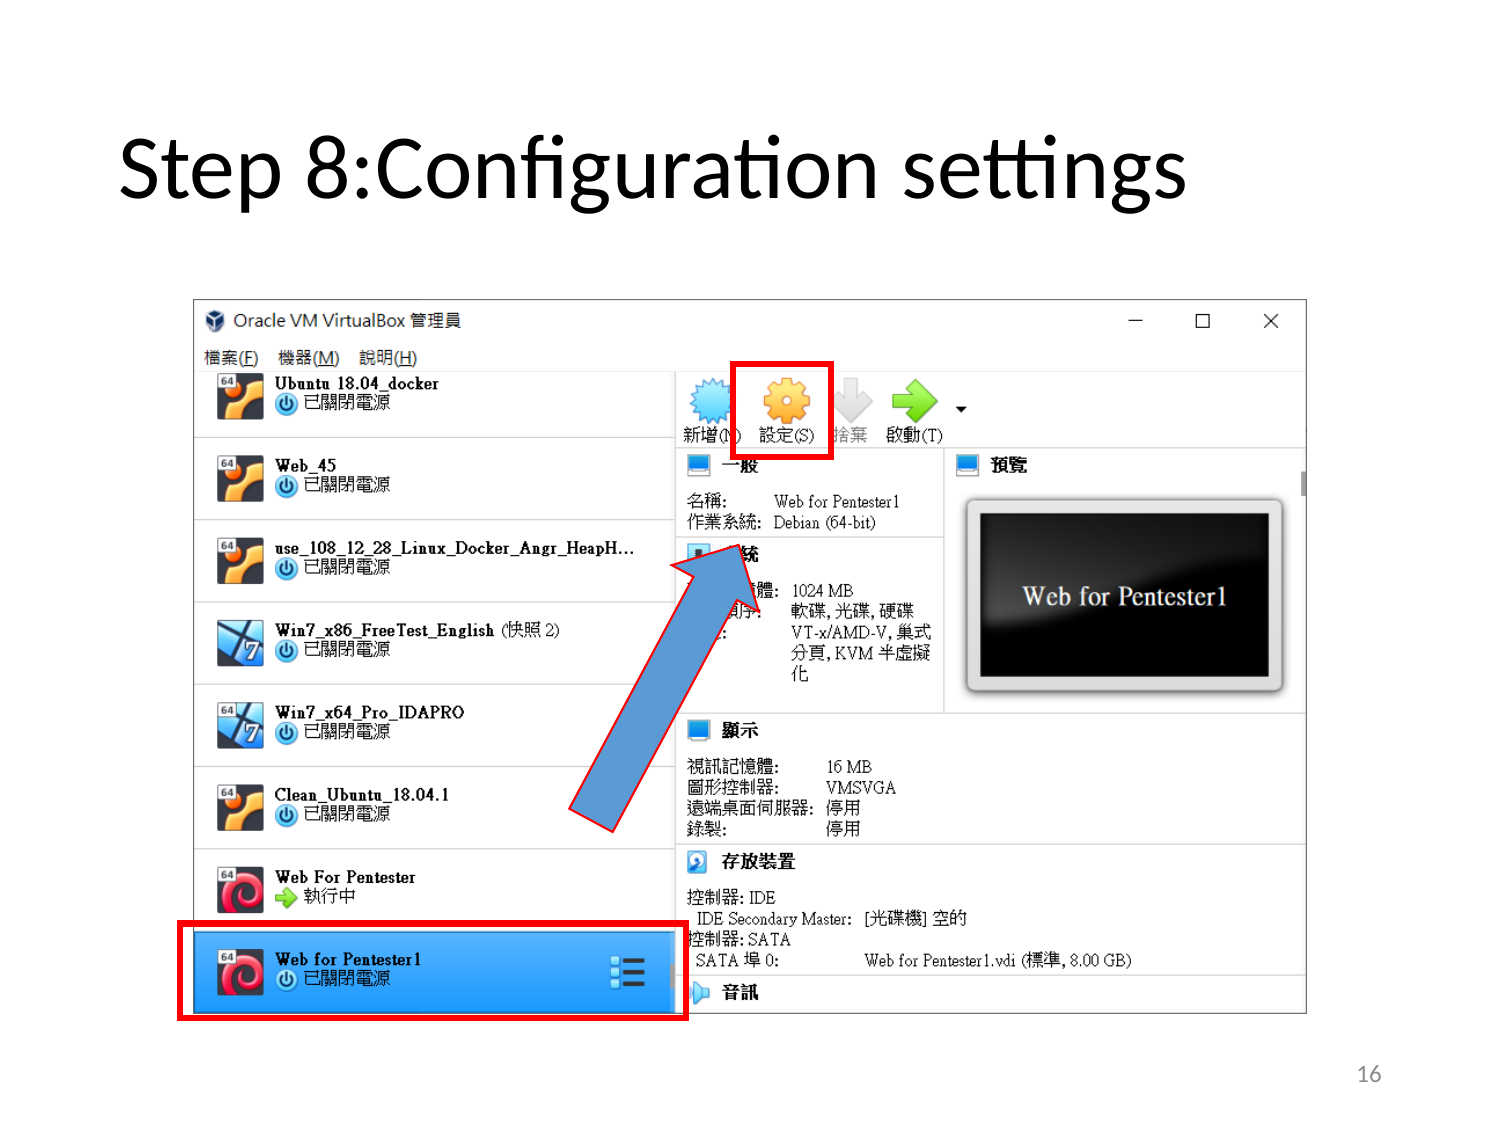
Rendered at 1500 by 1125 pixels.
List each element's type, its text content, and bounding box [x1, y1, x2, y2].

text_box [179, 922, 687, 1019]
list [193, 299, 1307, 1014]
slide_number 16 [1059, 1042, 1397, 1103]
title Step 8:Configuration settings [103, 59, 1397, 278]
